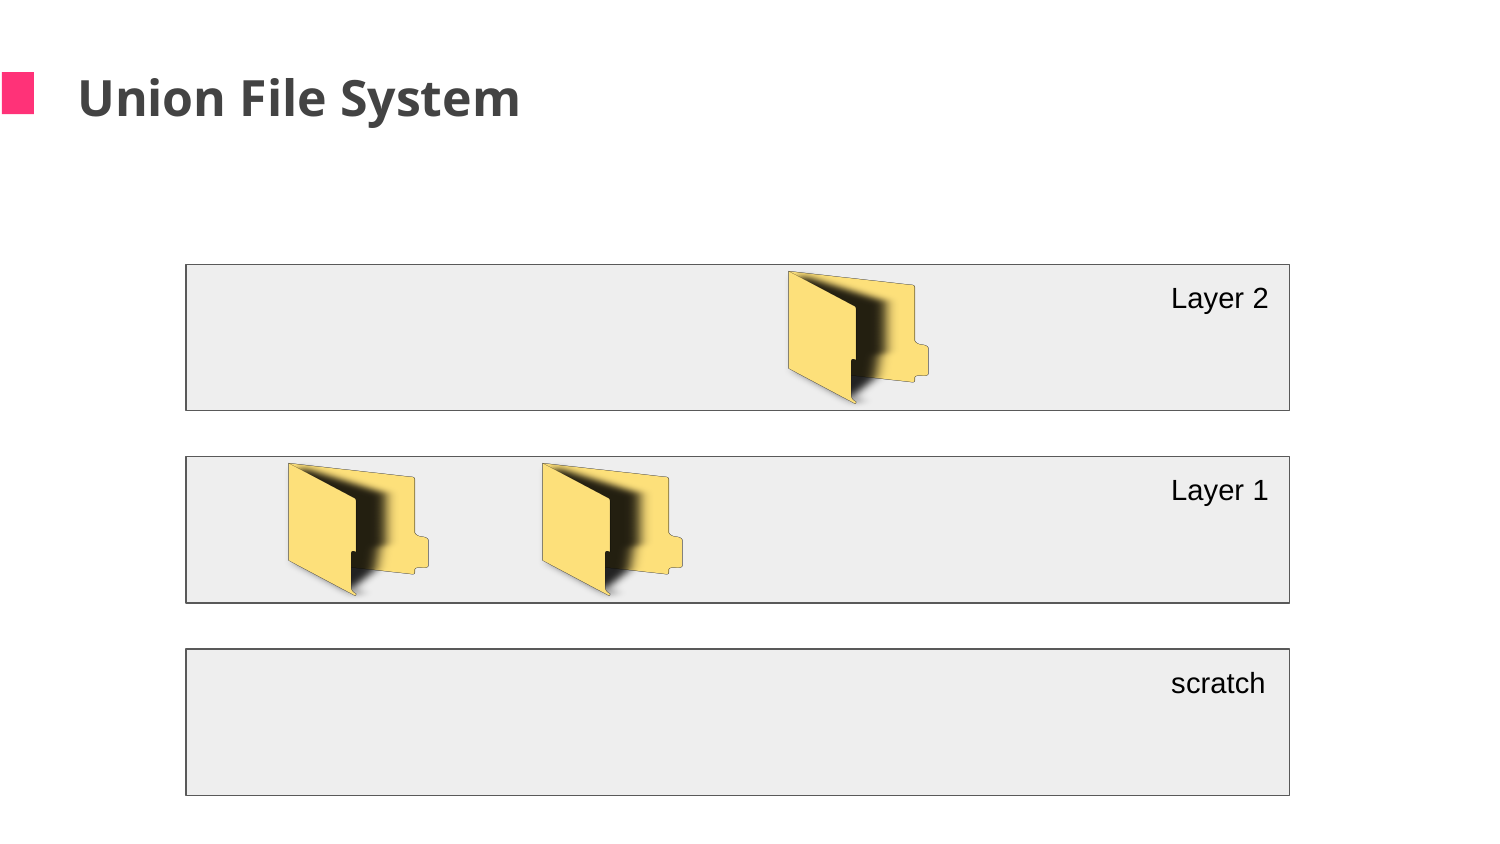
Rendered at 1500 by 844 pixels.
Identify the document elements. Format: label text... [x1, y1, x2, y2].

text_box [185, 648, 1290, 796]
text_box Union File System [62, 51, 935, 138]
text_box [185, 456, 1290, 604]
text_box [185, 264, 1290, 411]
text_box [1, 72, 34, 115]
